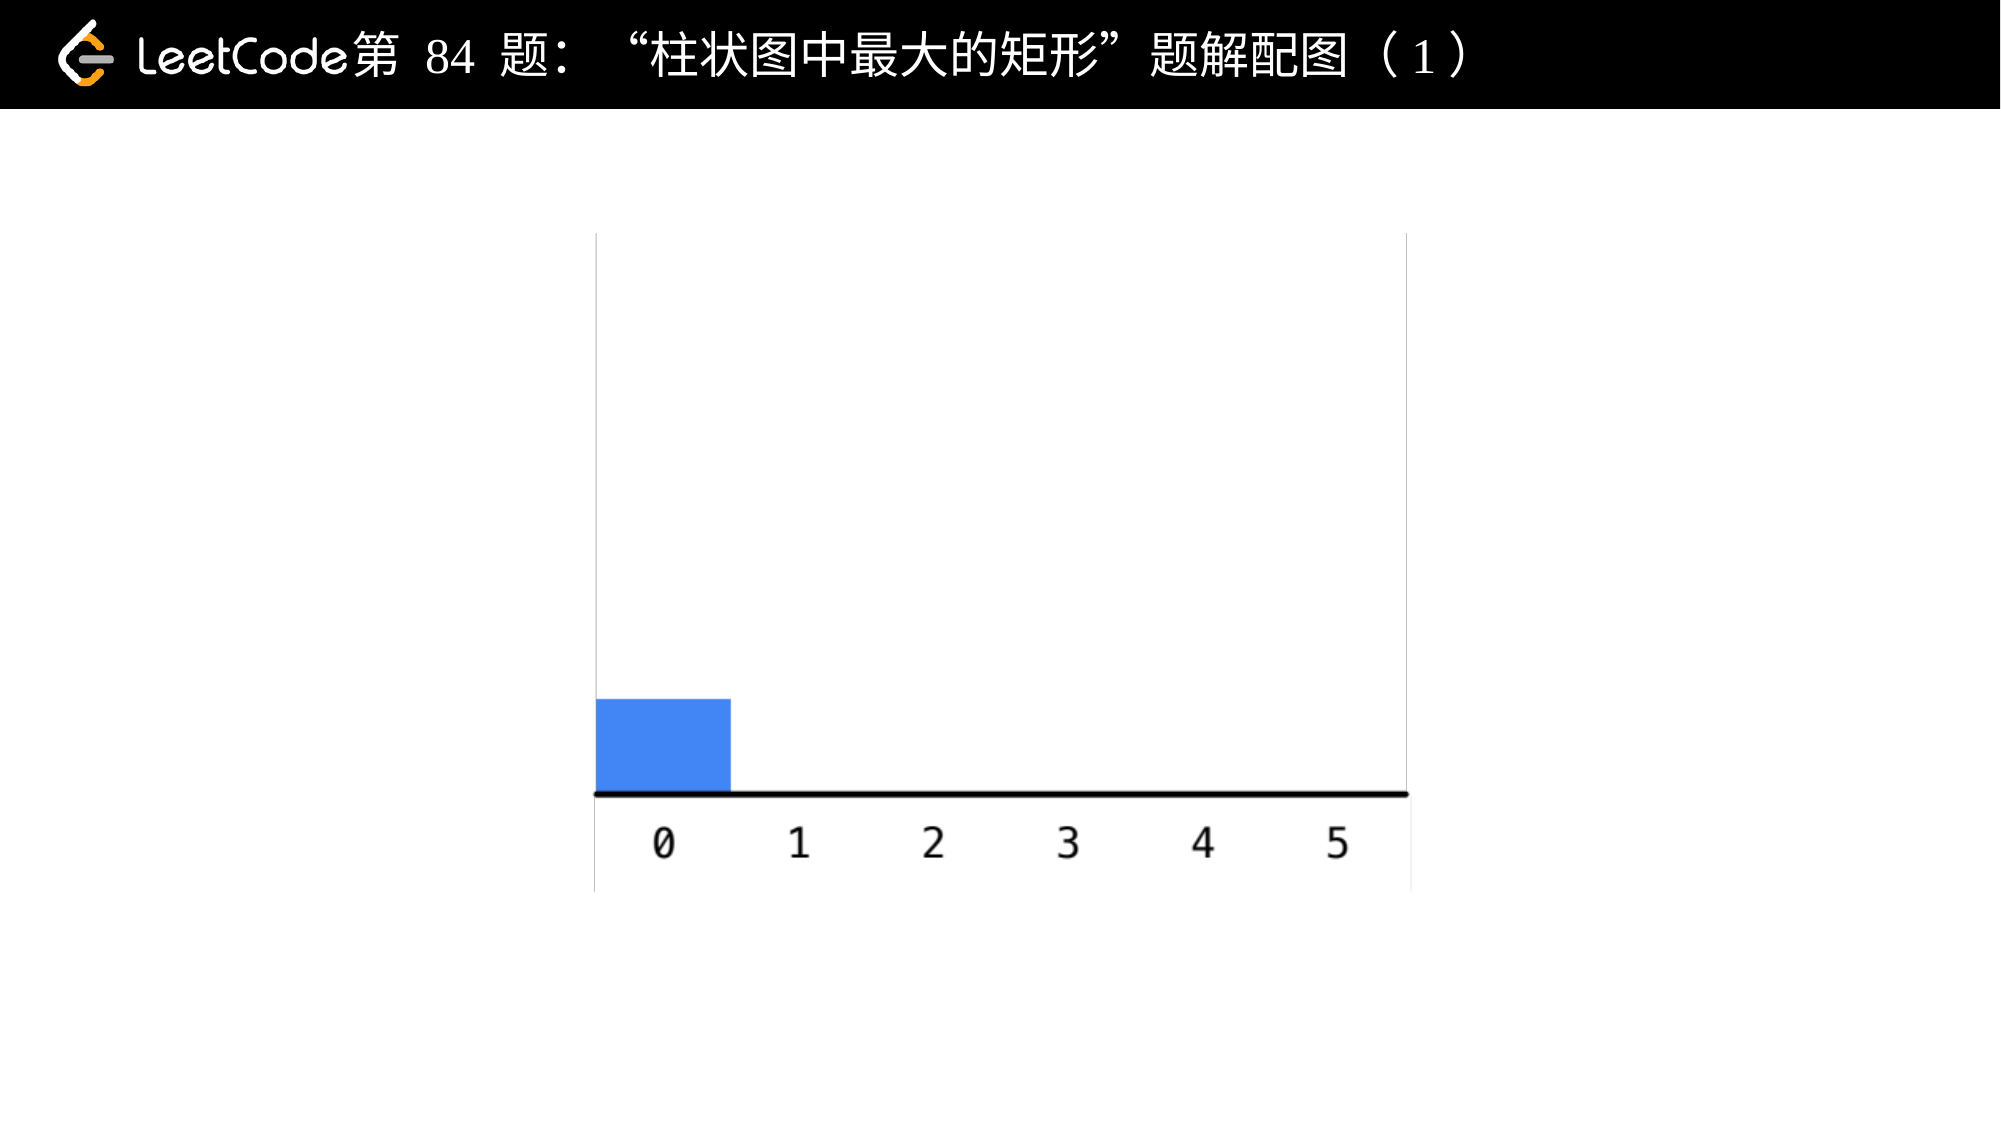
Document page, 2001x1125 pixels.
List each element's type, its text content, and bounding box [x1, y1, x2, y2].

text_box 第 84 题：“柱状图中最大的矩形”题解配图（1） [337, 16, 1514, 92]
picture [575, 233, 1424, 892]
picture [57, 14, 347, 100]
